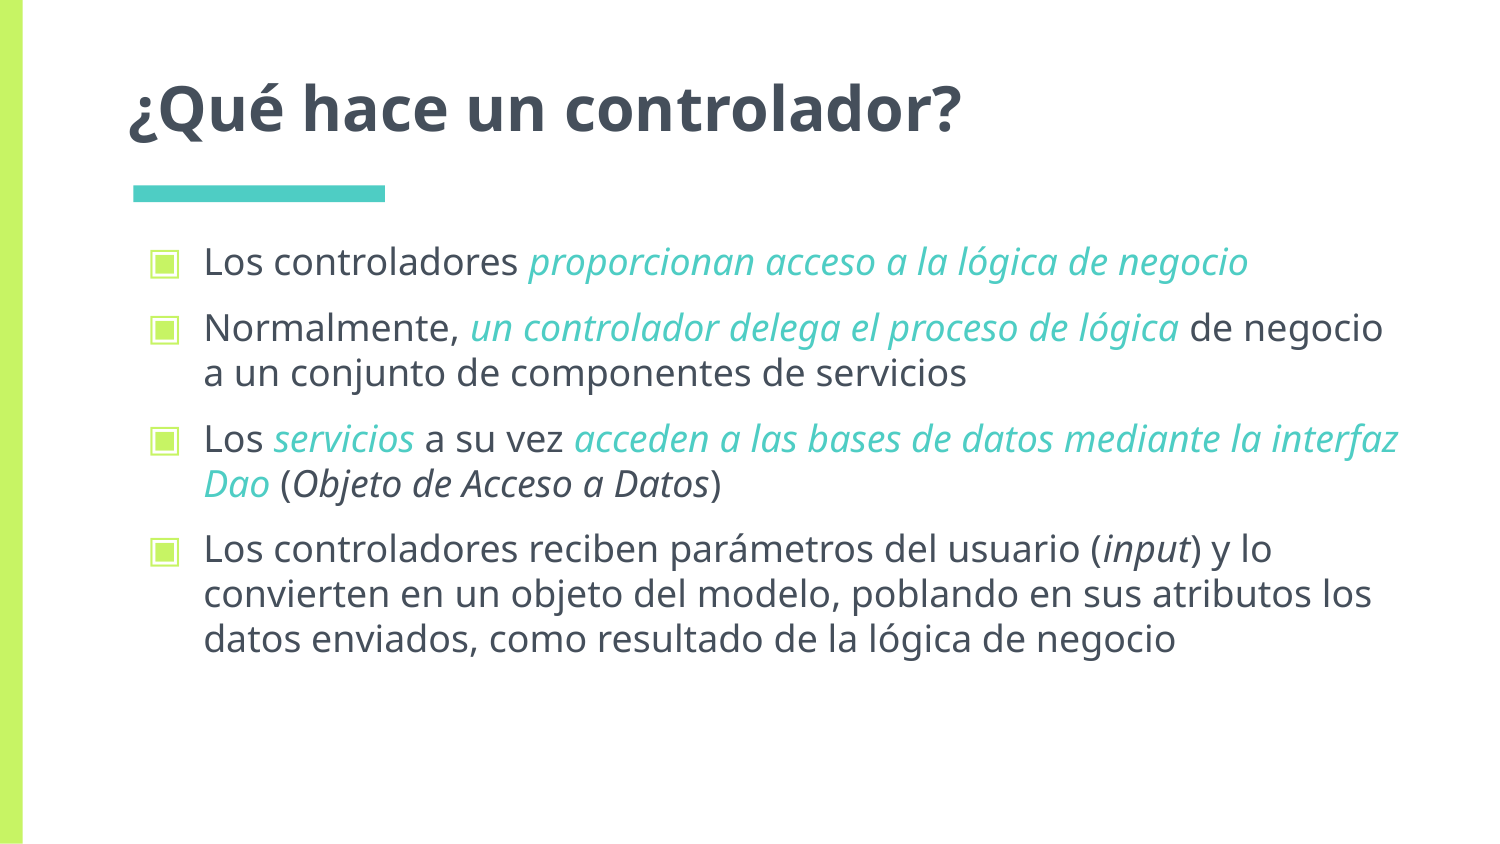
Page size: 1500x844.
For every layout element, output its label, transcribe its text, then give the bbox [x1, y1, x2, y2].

list Los controladores proporcionan acceso a la lógica de negocio Normalmente, un controlador delega el proceso de lógica de negocio a un conjunto de componentes de servicios Los servicios a su vez acceden a las bases de datos mediante la interfaz Dao (Objeto de Acceso a Datos) Los controladores reciben parámetros del usuario (input) y lo convierten en un objeto del modelo, poblando en sus atributos los datos enviados, como resultado de la lógica de negocio [113, 222, 1427, 766]
title ¿Qué hace un controlador? [113, 0, 1387, 159]
